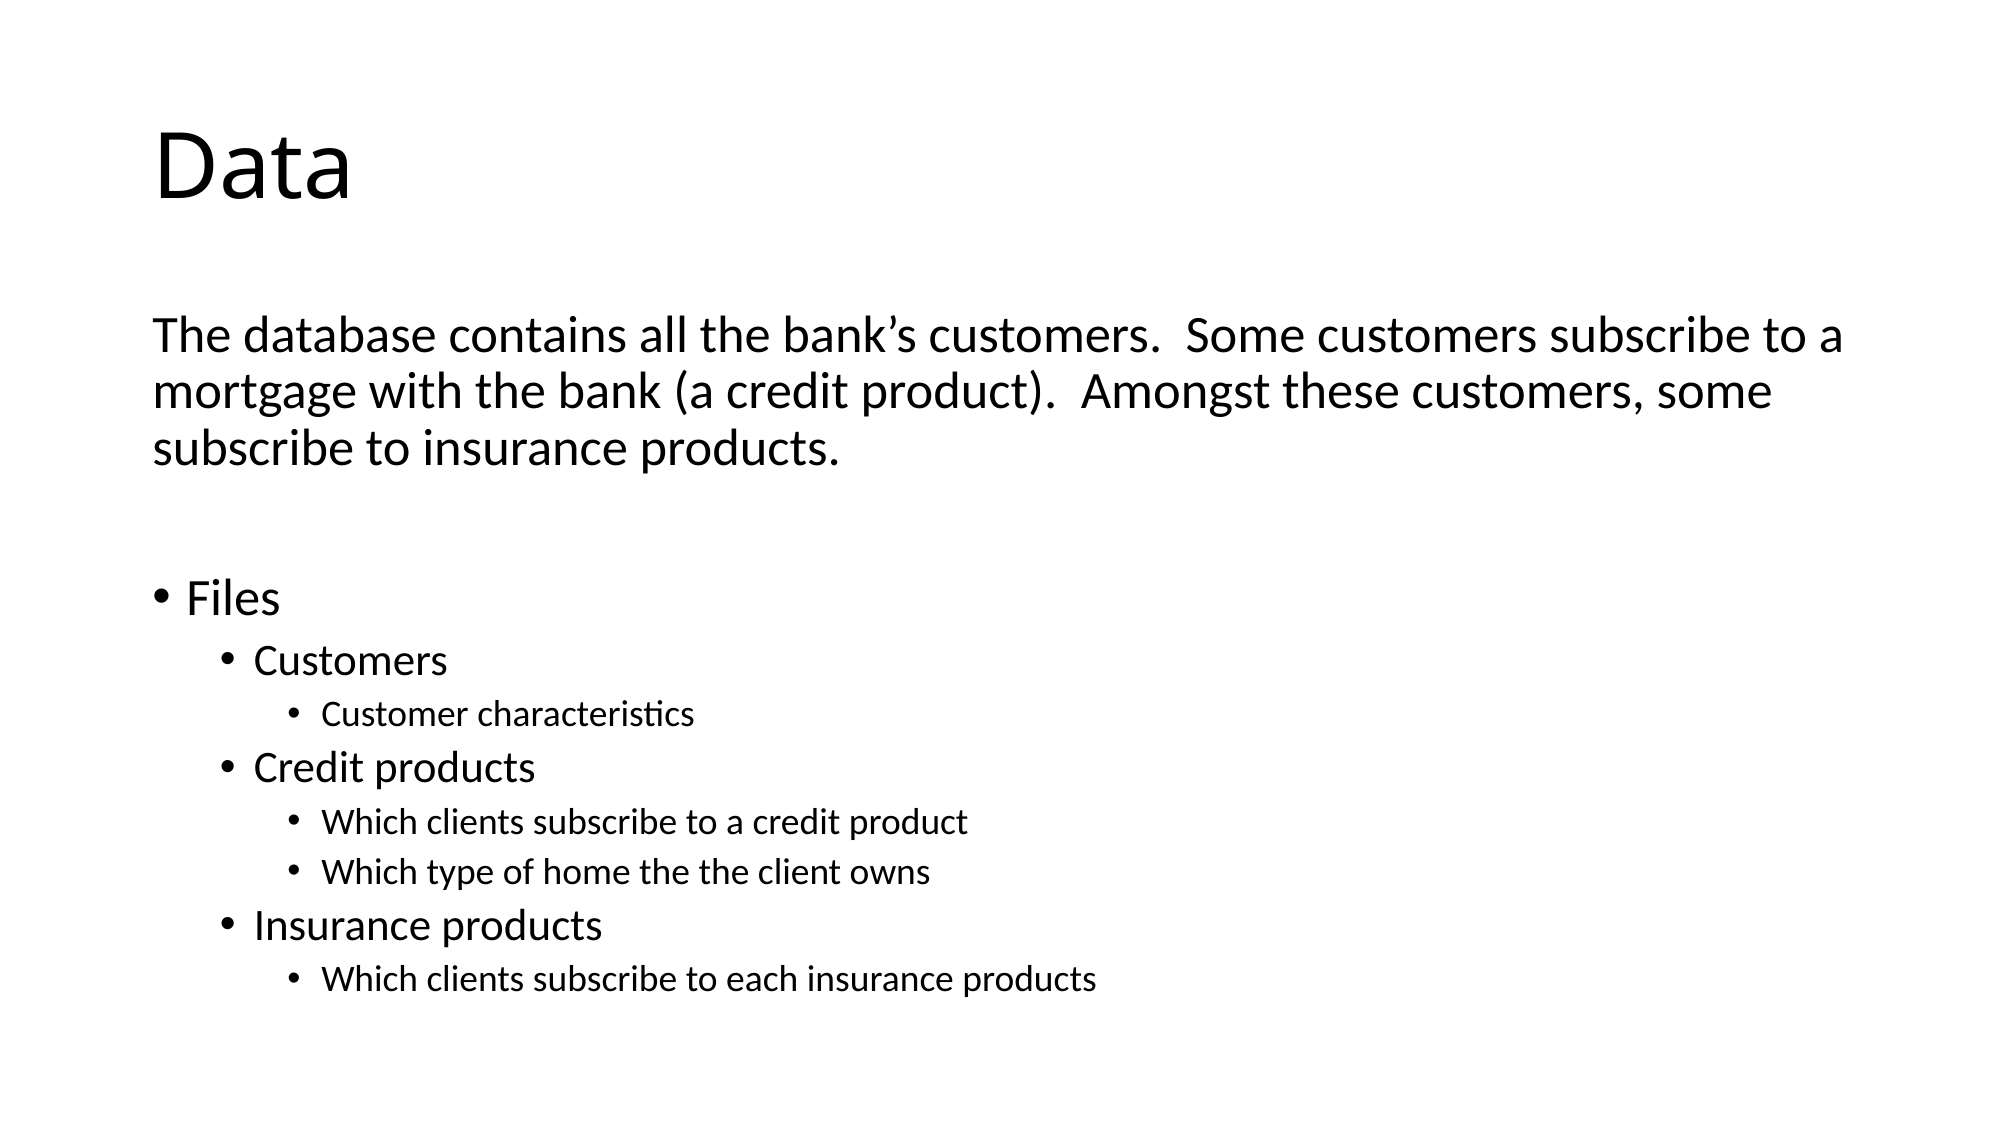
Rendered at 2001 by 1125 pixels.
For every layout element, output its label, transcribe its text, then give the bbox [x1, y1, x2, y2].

title Data [137, 59, 1863, 278]
list The database contains all the bank’s customers. Some customers subscribe to a mortgage with the bank (a credit product). Amongst these customers, some subscribe to insurance products. Files Customers Customer characteristics Credit products Which clients subscribe to a credit product Which type of home the the client owns Insurance products Which clients subscribe to each insurance products [137, 299, 1863, 1014]
